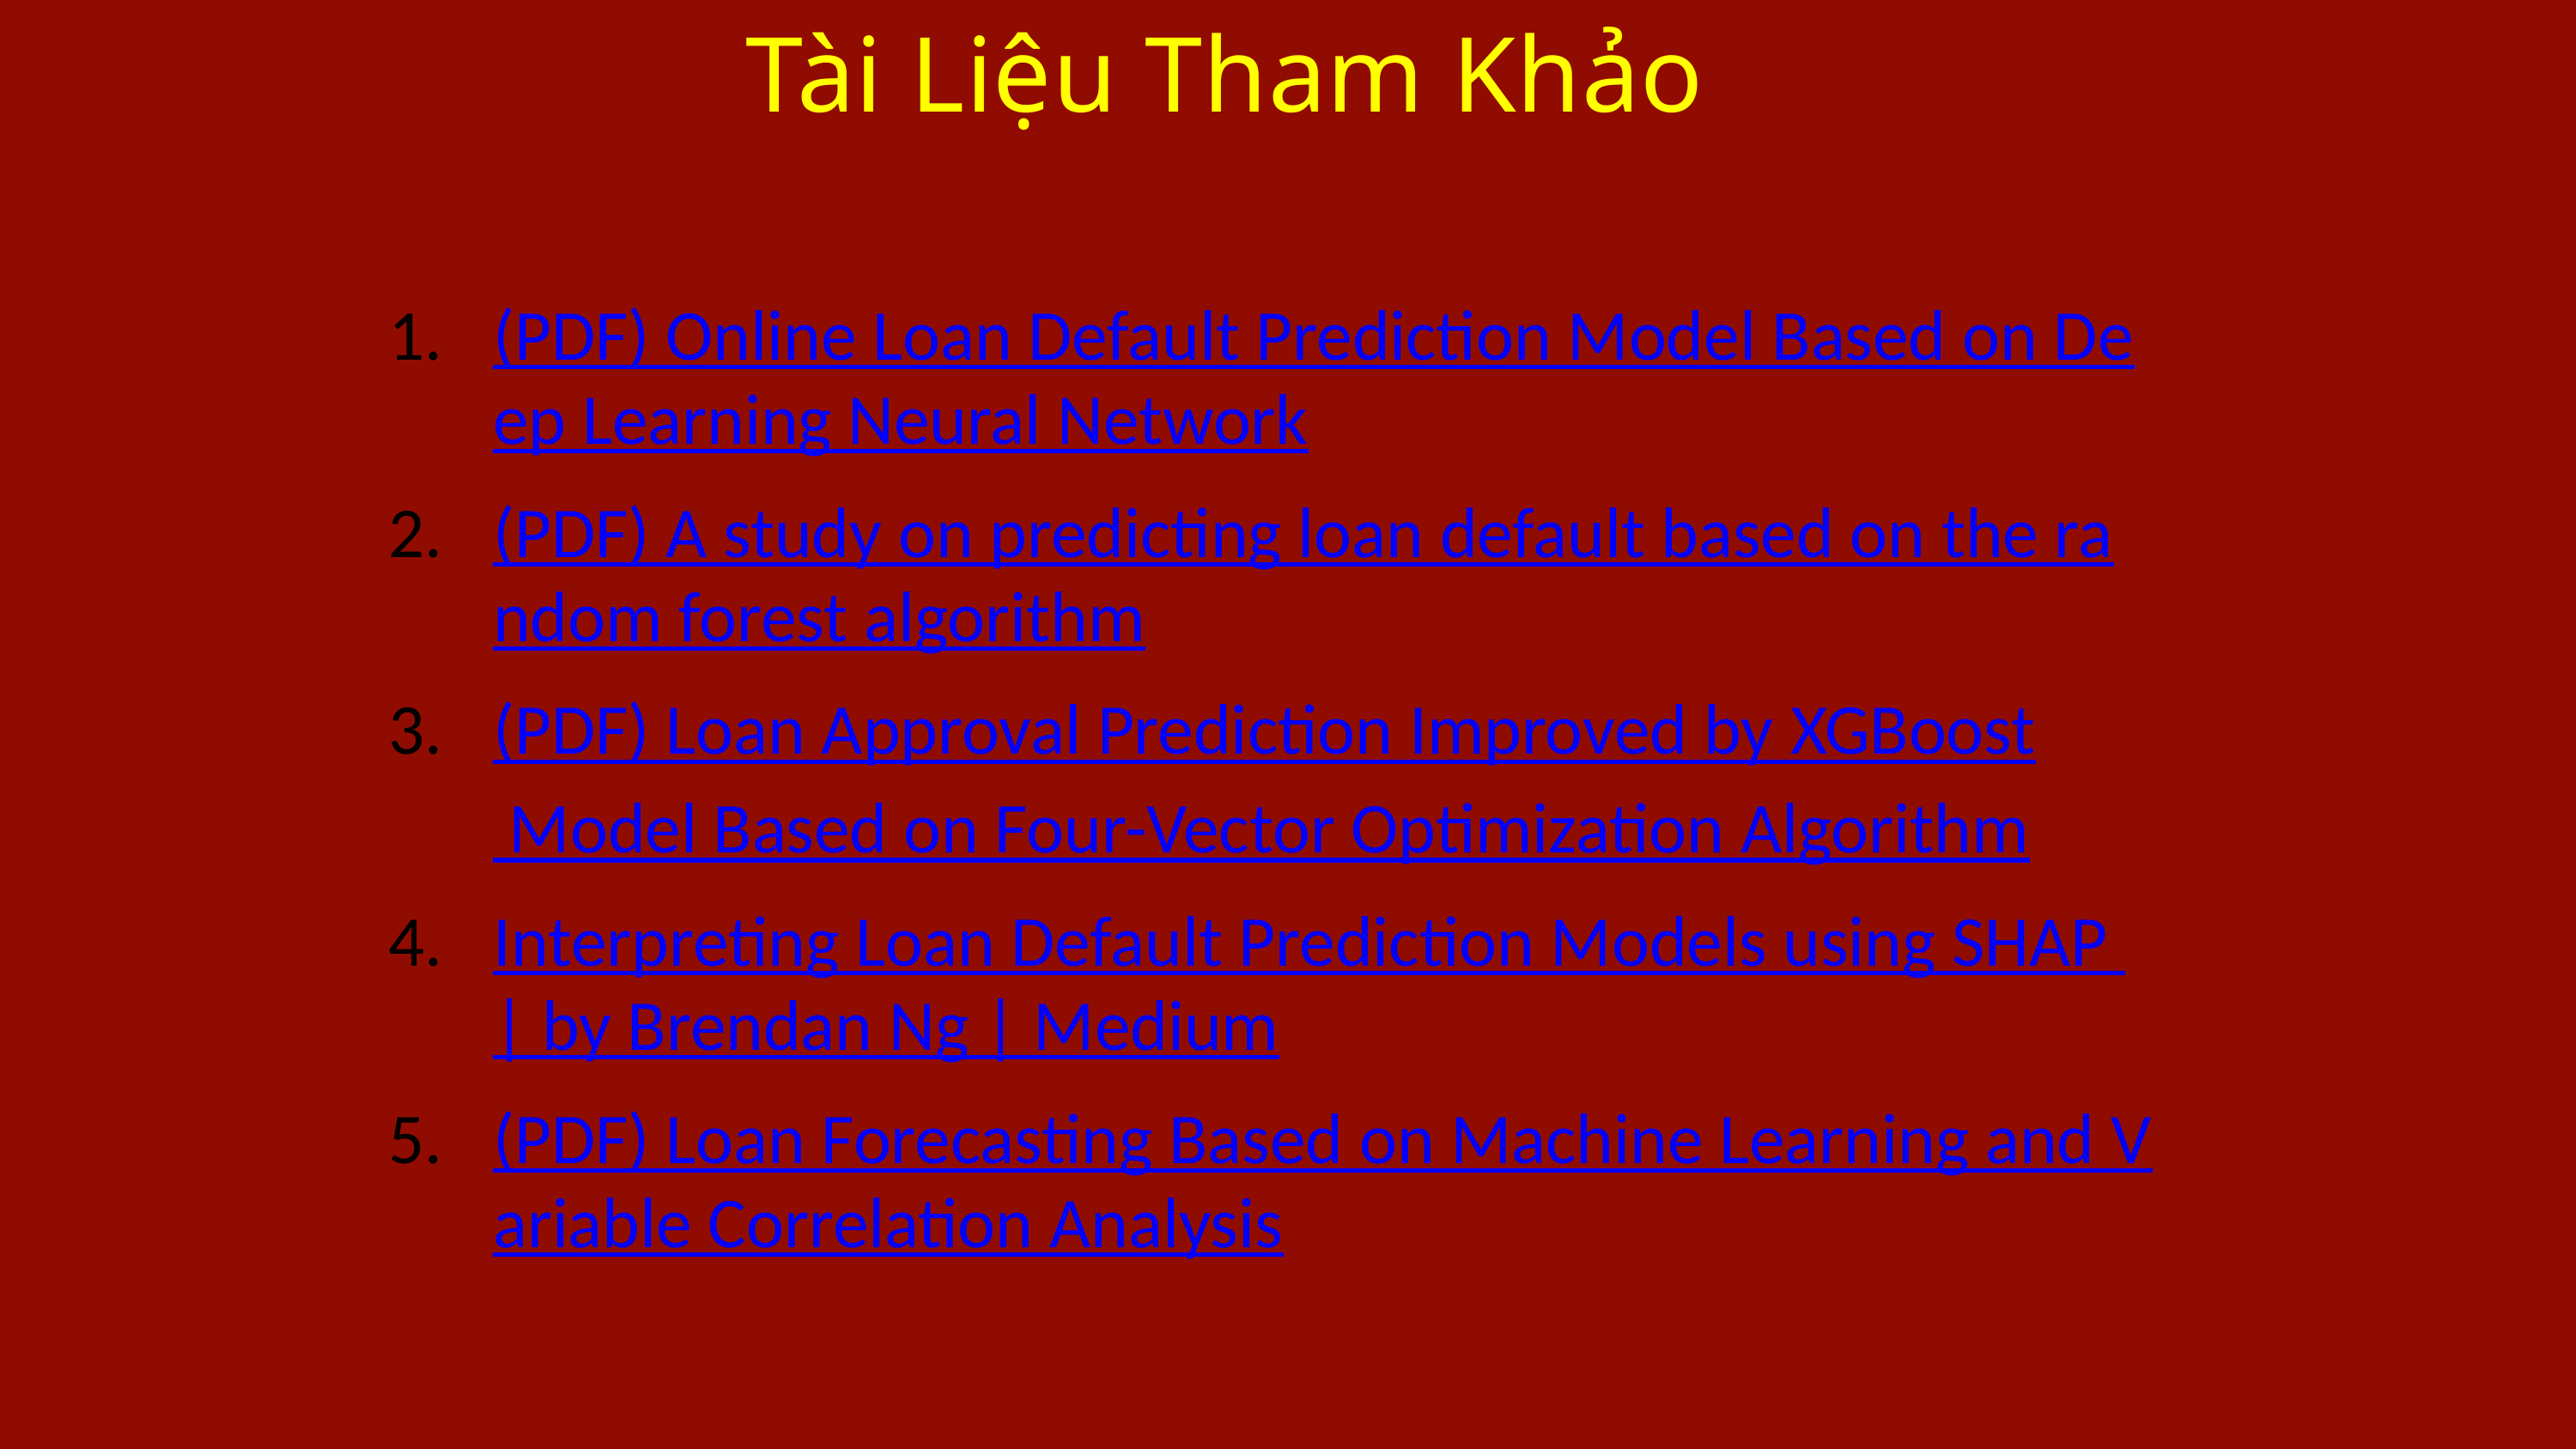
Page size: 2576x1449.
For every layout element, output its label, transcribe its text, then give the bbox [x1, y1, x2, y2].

text_box (PDF) Online Loan Default Prediction Model Based on Deep Learning Neural Network (PDF) A study on predicting loan default based on the random forest algorithm (PDF) Loan Approval Prediction Improved by XGBoost Model Based on Four-Vector Optimization Algorithm Interpreting Loan Default Prediction Models using SHAP | by Brendan Ng | Medium (PDF) Loan Forecasting Based on Machine Learning and Variable Correlation Analysis [375, 366, 2165, 931]
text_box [21, 0, 2511, 356]
